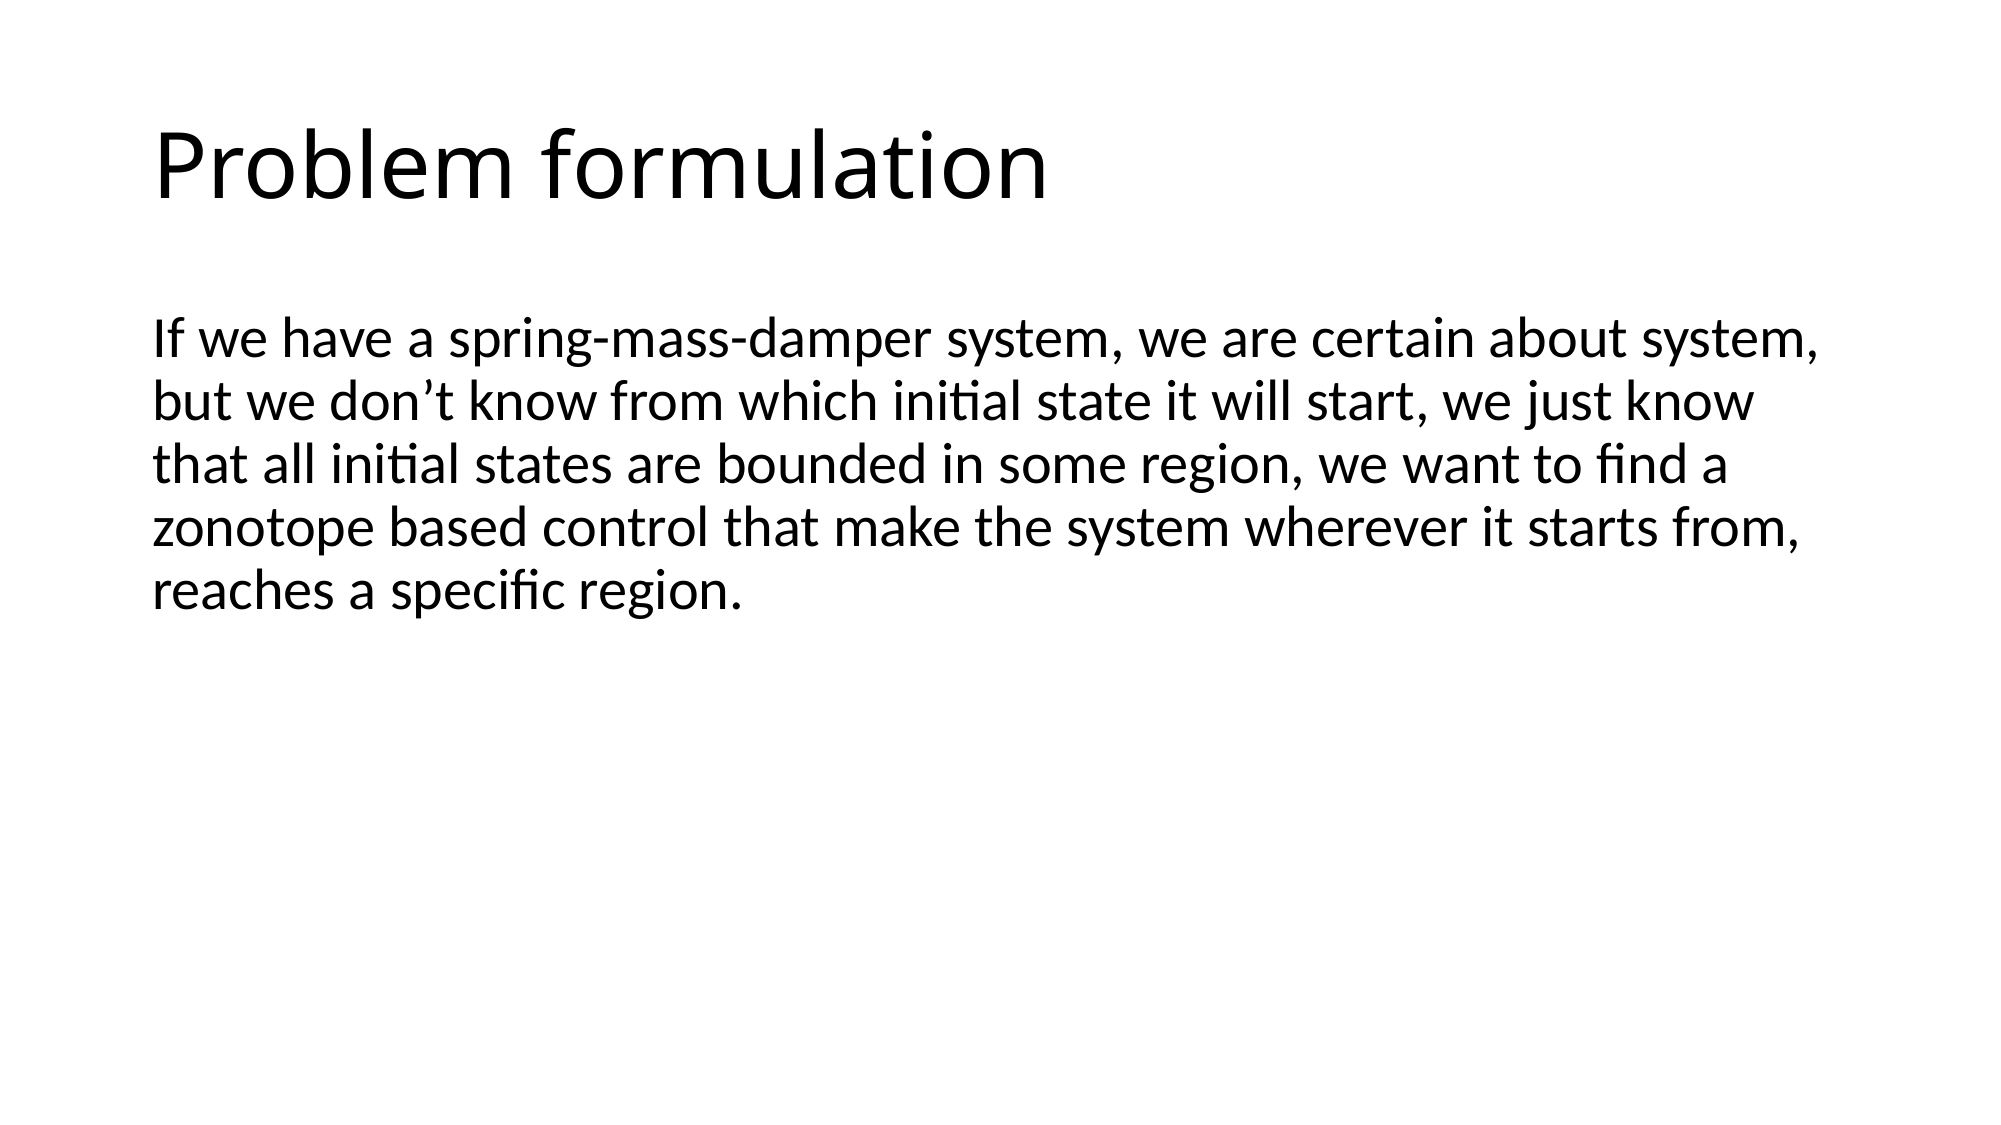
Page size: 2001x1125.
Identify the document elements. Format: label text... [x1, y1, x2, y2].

title Problem formulation [137, 59, 1863, 278]
list If we have a spring-mass-damper system, we are certain about system, but we don’t know from which initial state it will start, we just know that all initial states are bounded in some region, we want to find a zonotope based control that make the system wherever it starts from, reaches a specific region. [137, 299, 1863, 1014]
